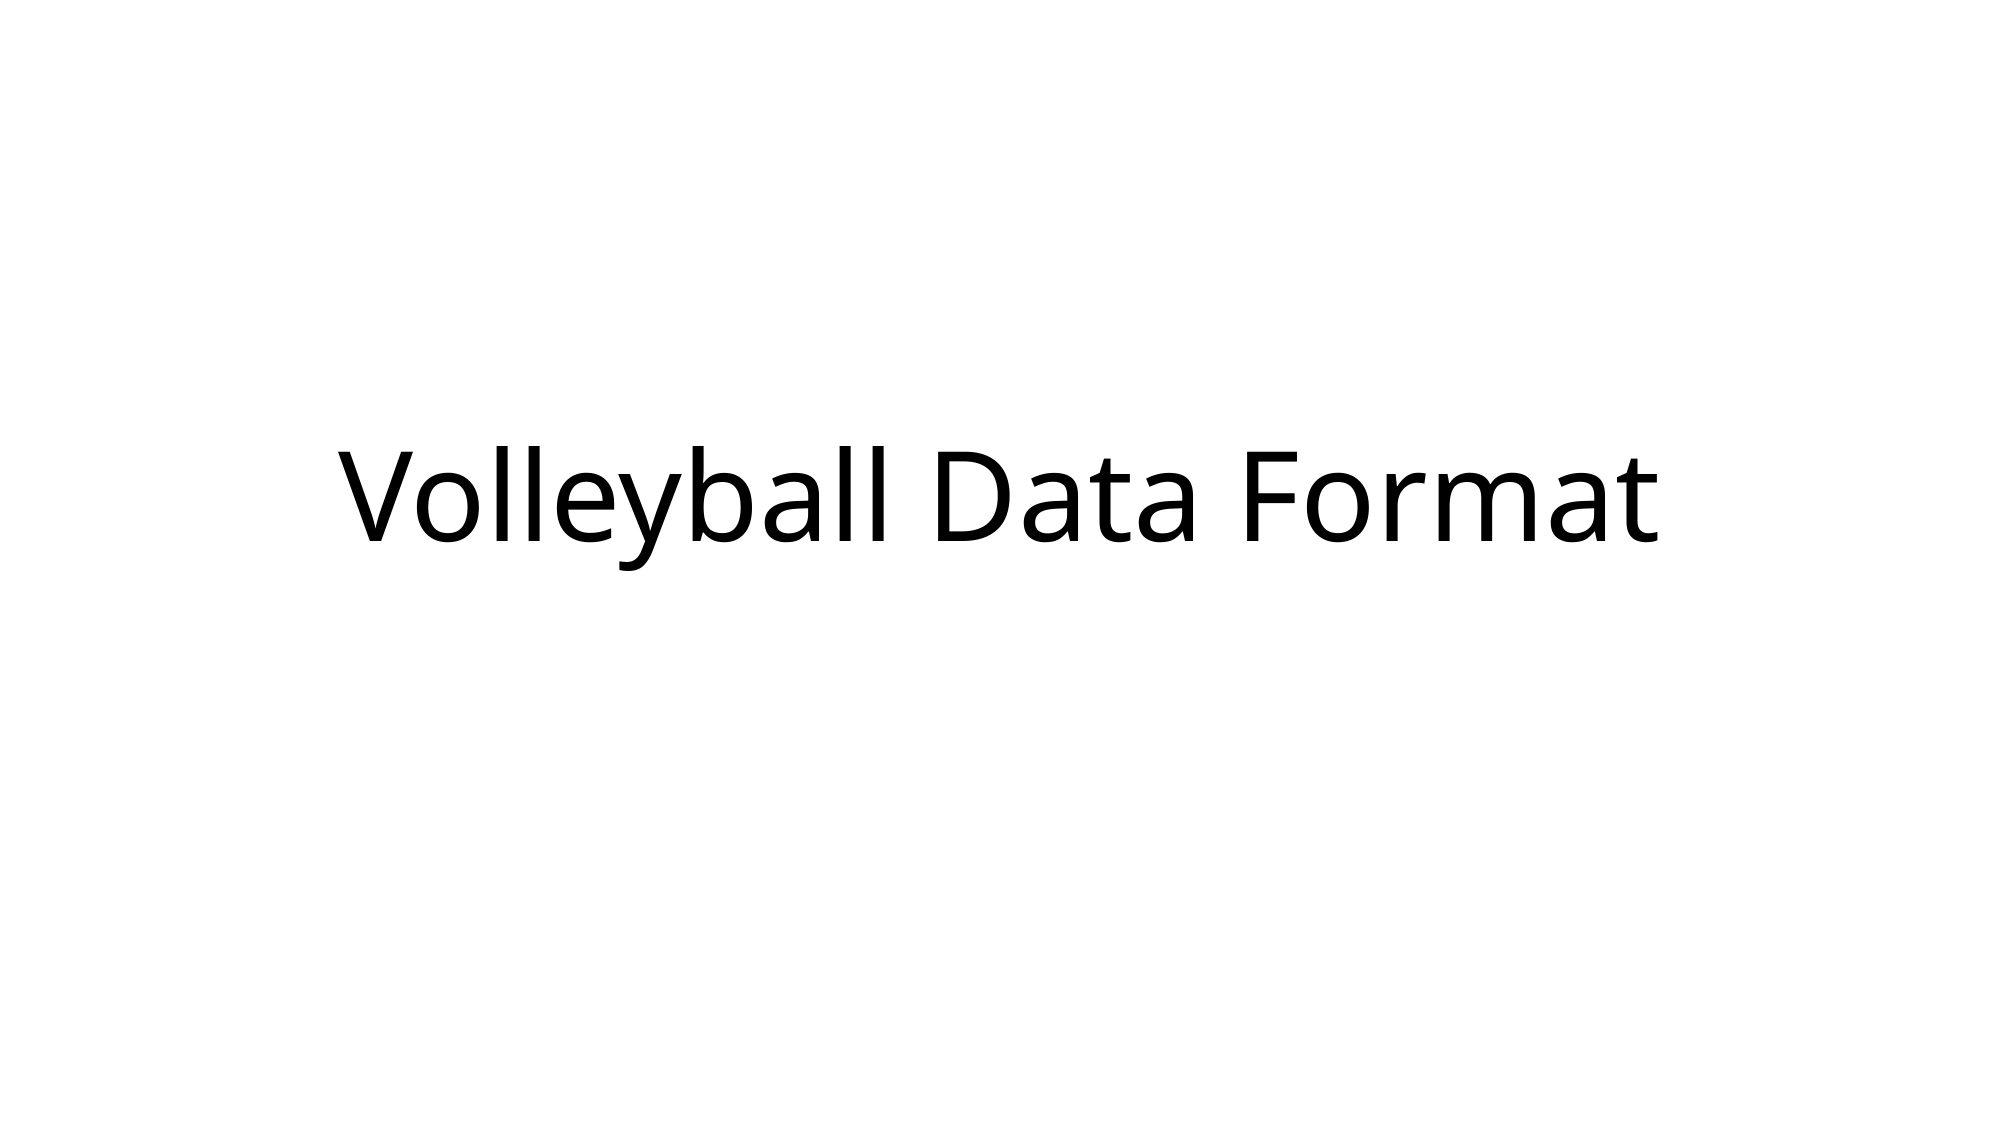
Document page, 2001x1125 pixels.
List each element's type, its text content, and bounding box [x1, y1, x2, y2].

title Volleyball Data Format [249, 184, 1750, 576]
